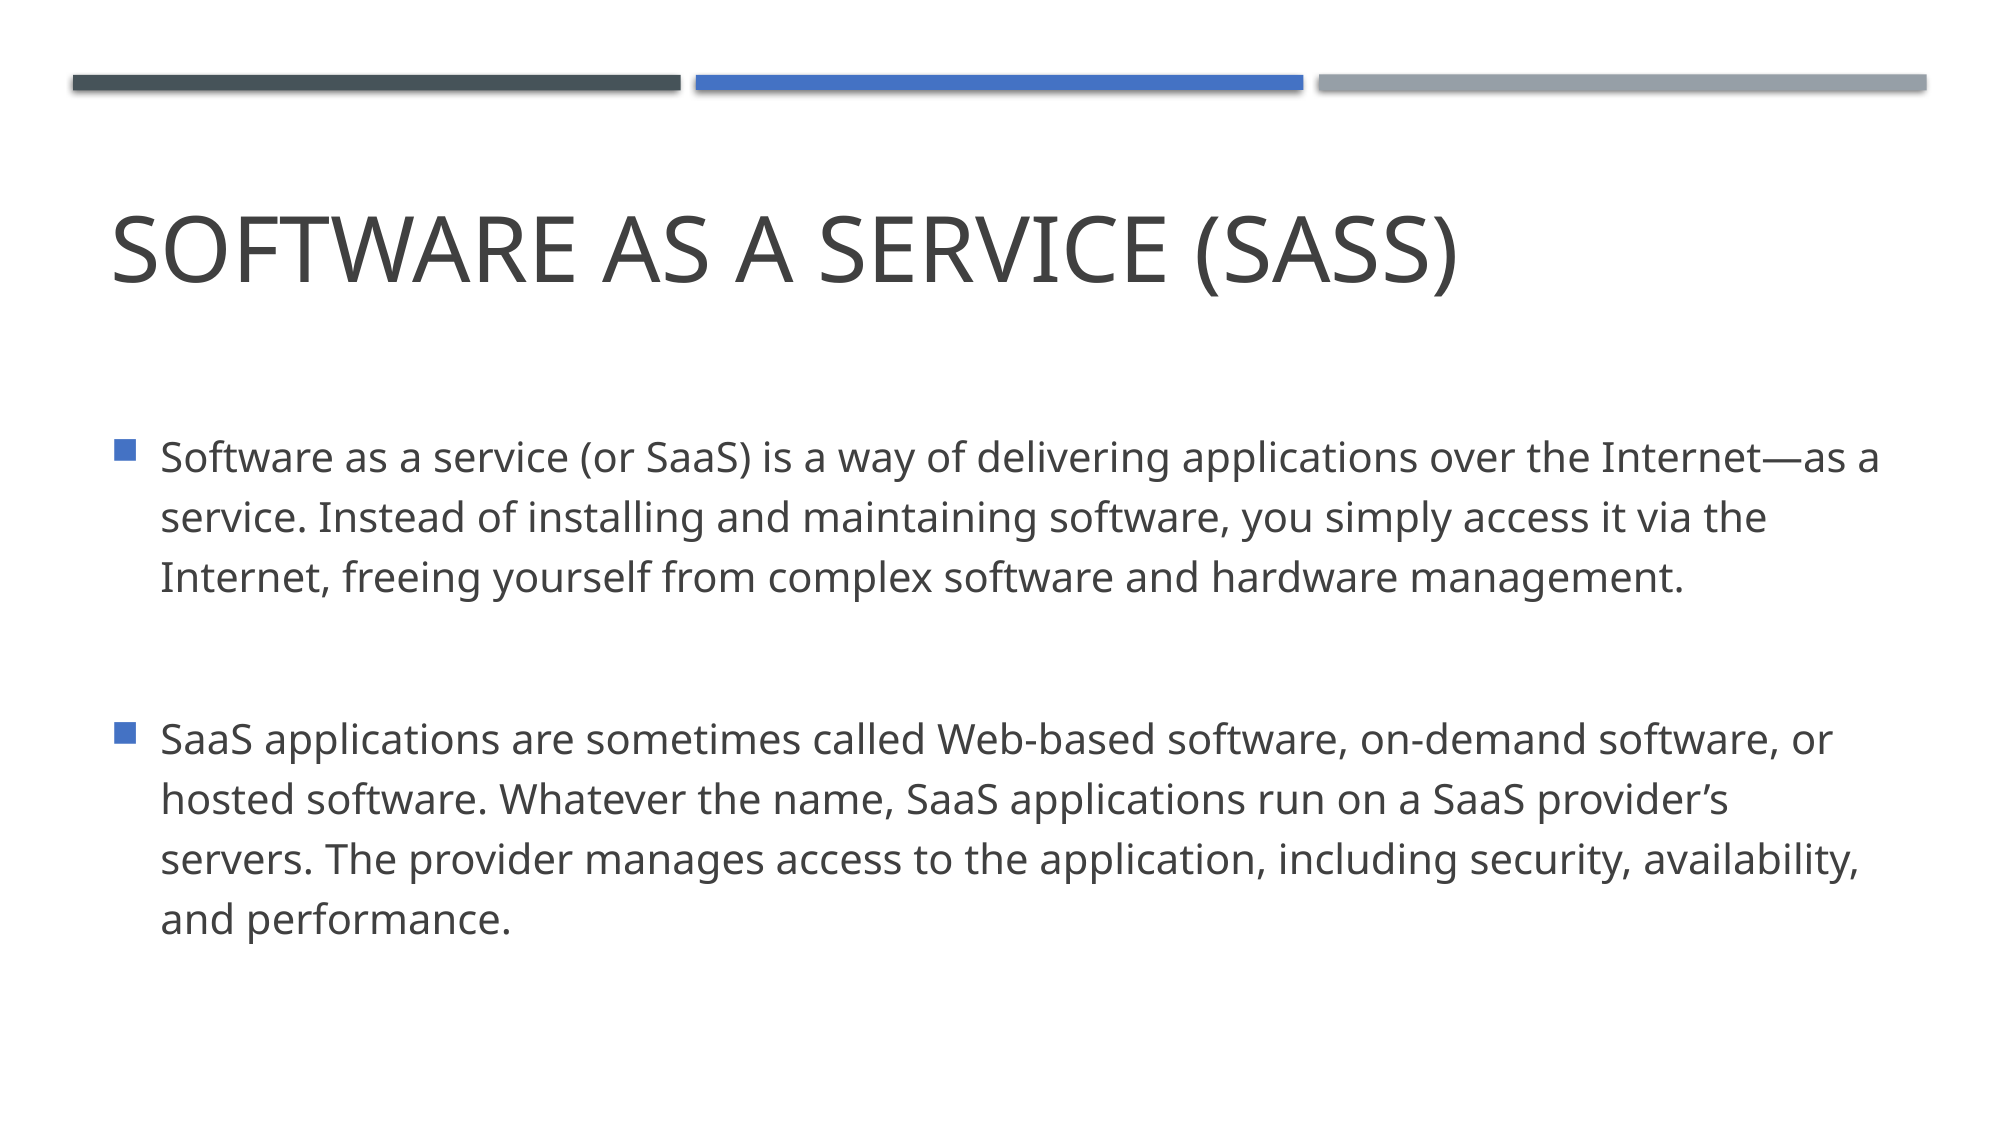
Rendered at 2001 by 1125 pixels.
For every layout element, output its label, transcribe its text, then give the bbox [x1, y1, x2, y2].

list Software as a service (or SaaS) is a way of delivering applications over the Internet—as a service. Instead of installing and maintaining software, you simply access it via the Internet, freeing yourself from complex software and hardware management. SaaS applications are sometimes called Web-based software, on-demand software, or hosted software. Whatever the name, SaaS applications run on a SaaS provider’s servers. The provider manages access to the application, including security, availability, and performance. [95, 383, 1905, 981]
title Software as a service (sass) [95, 115, 1905, 311]
